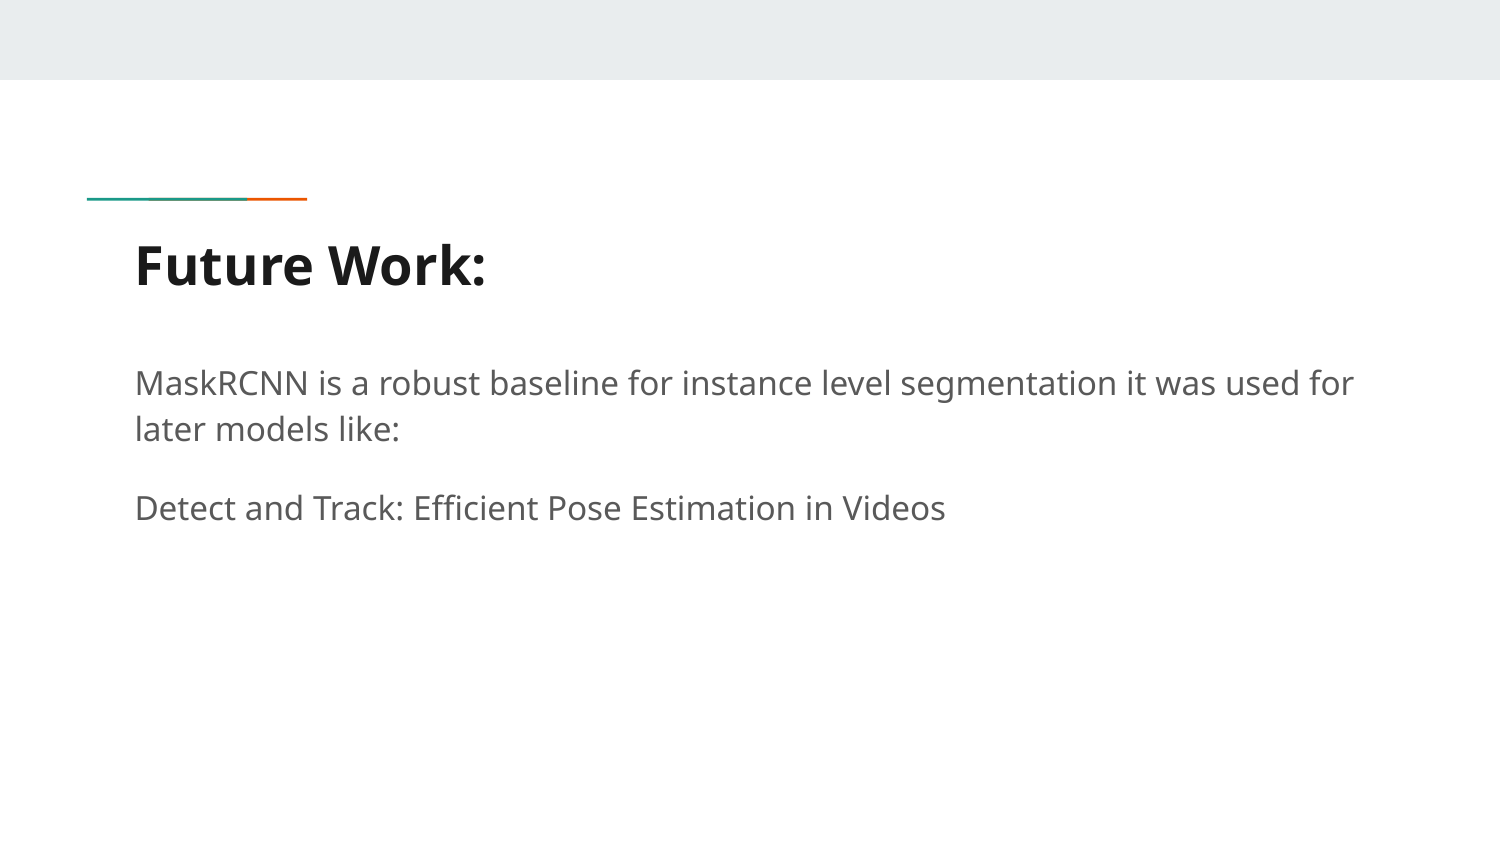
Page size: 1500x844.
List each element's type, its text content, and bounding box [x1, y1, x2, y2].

title Future Work: [119, 216, 1381, 305]
list MaskRCNN is a robust baseline for instance level segmentation it was used for later models like: Detect and Track: Efficient Pose Estimation in Videos [119, 341, 1381, 712]
